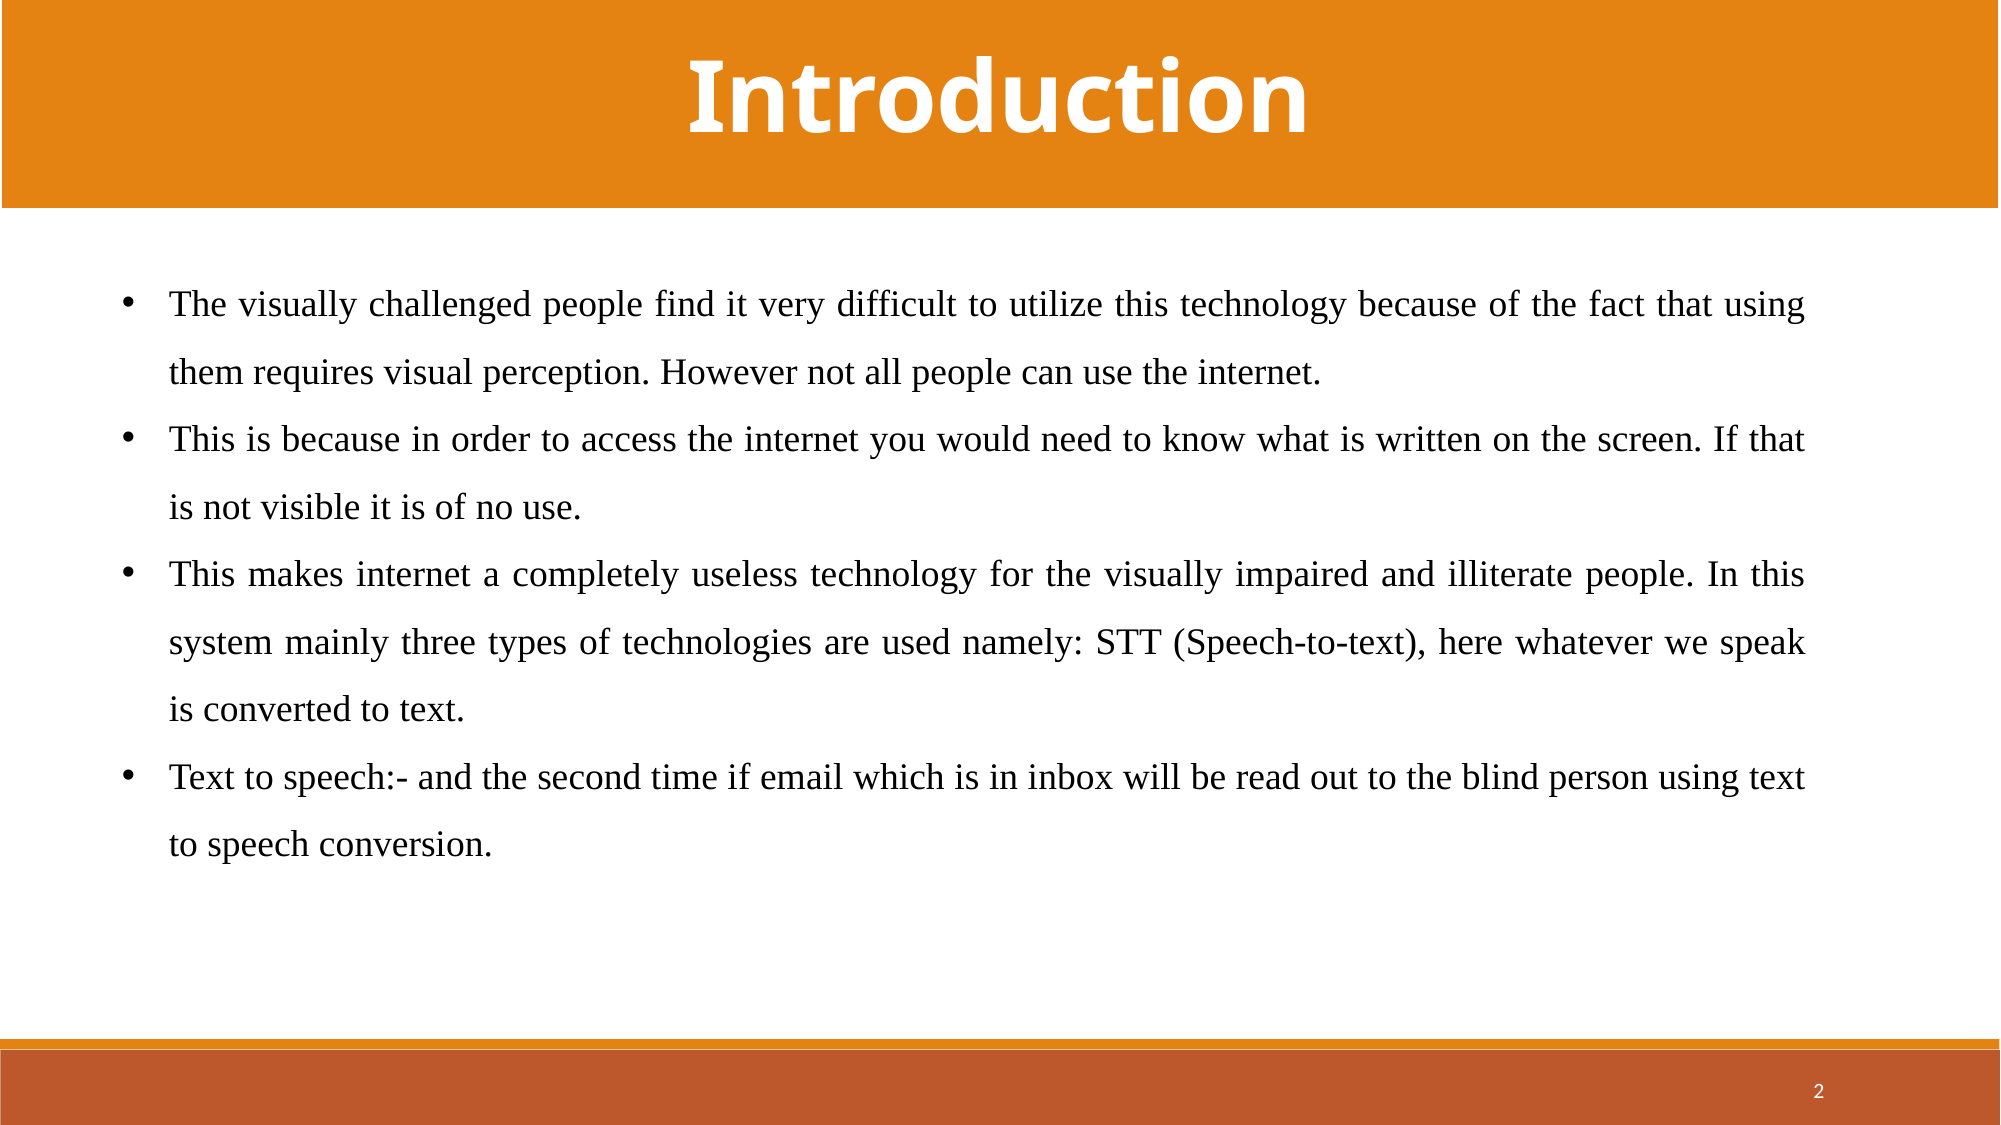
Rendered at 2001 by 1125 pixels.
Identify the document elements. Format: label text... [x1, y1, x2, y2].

slide_number 2 [1624, 1059, 1840, 1120]
text_box Introduction [0, 0, 2000, 212]
text_box The visually challenged people find it very difficult to utilize this technology because of the fact that using them requires visual perception. However not all people can use the internet. This is because in order to access the internet you would need to know what is written on the screen. If that is not visible it is of no use. This makes internet a completely useless technology for the visually impaired and illiterate people. In this system mainly three types of technologies are used namely: STT (Speech-to-text), here whatever we speak is converted to text. Text to speech:- and the second time if email which is in inbox will be read out to the blind person using text to speech conversion. [107, 249, 1823, 917]
